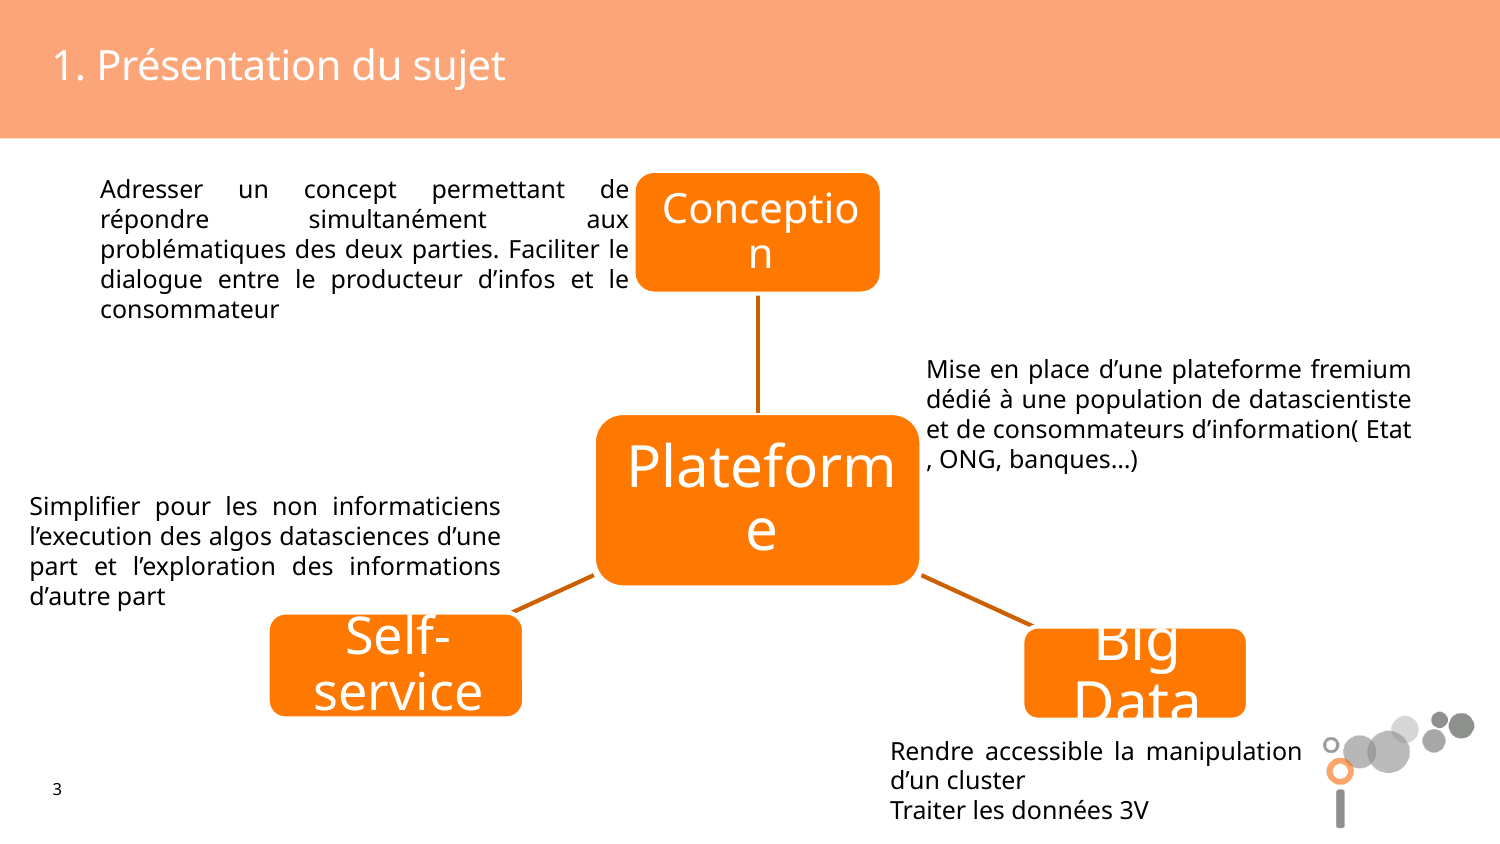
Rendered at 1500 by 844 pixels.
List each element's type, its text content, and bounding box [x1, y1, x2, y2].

text_box Rendre accessible la manipulation d’un cluster Traiter les données 3V [889, 735, 1304, 826]
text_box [251, 138, 1249, 720]
text_box Mise en place d’une plateforme fremium dédié à une population de datascientiste et de consommateurs d’information( Etat , ONG, banques…) [1254, 353, 1413, 474]
text_box Adresser un concept permettant de répondre simultanément aux problématiques des deux parties. Faciliter le dialogue entre le producteur d’infos et le consommateur [100, 173, 246, 324]
text_box [0, 0, 1500, 140]
title 1. Présentation du sujet [51, 43, 1449, 166]
text_box Simplifier pour les non informaticiens l’execution des algos datasciences d’une part et l’exploration des informations d’autre part [29, 490, 246, 611]
picture [1316, 705, 1488, 844]
